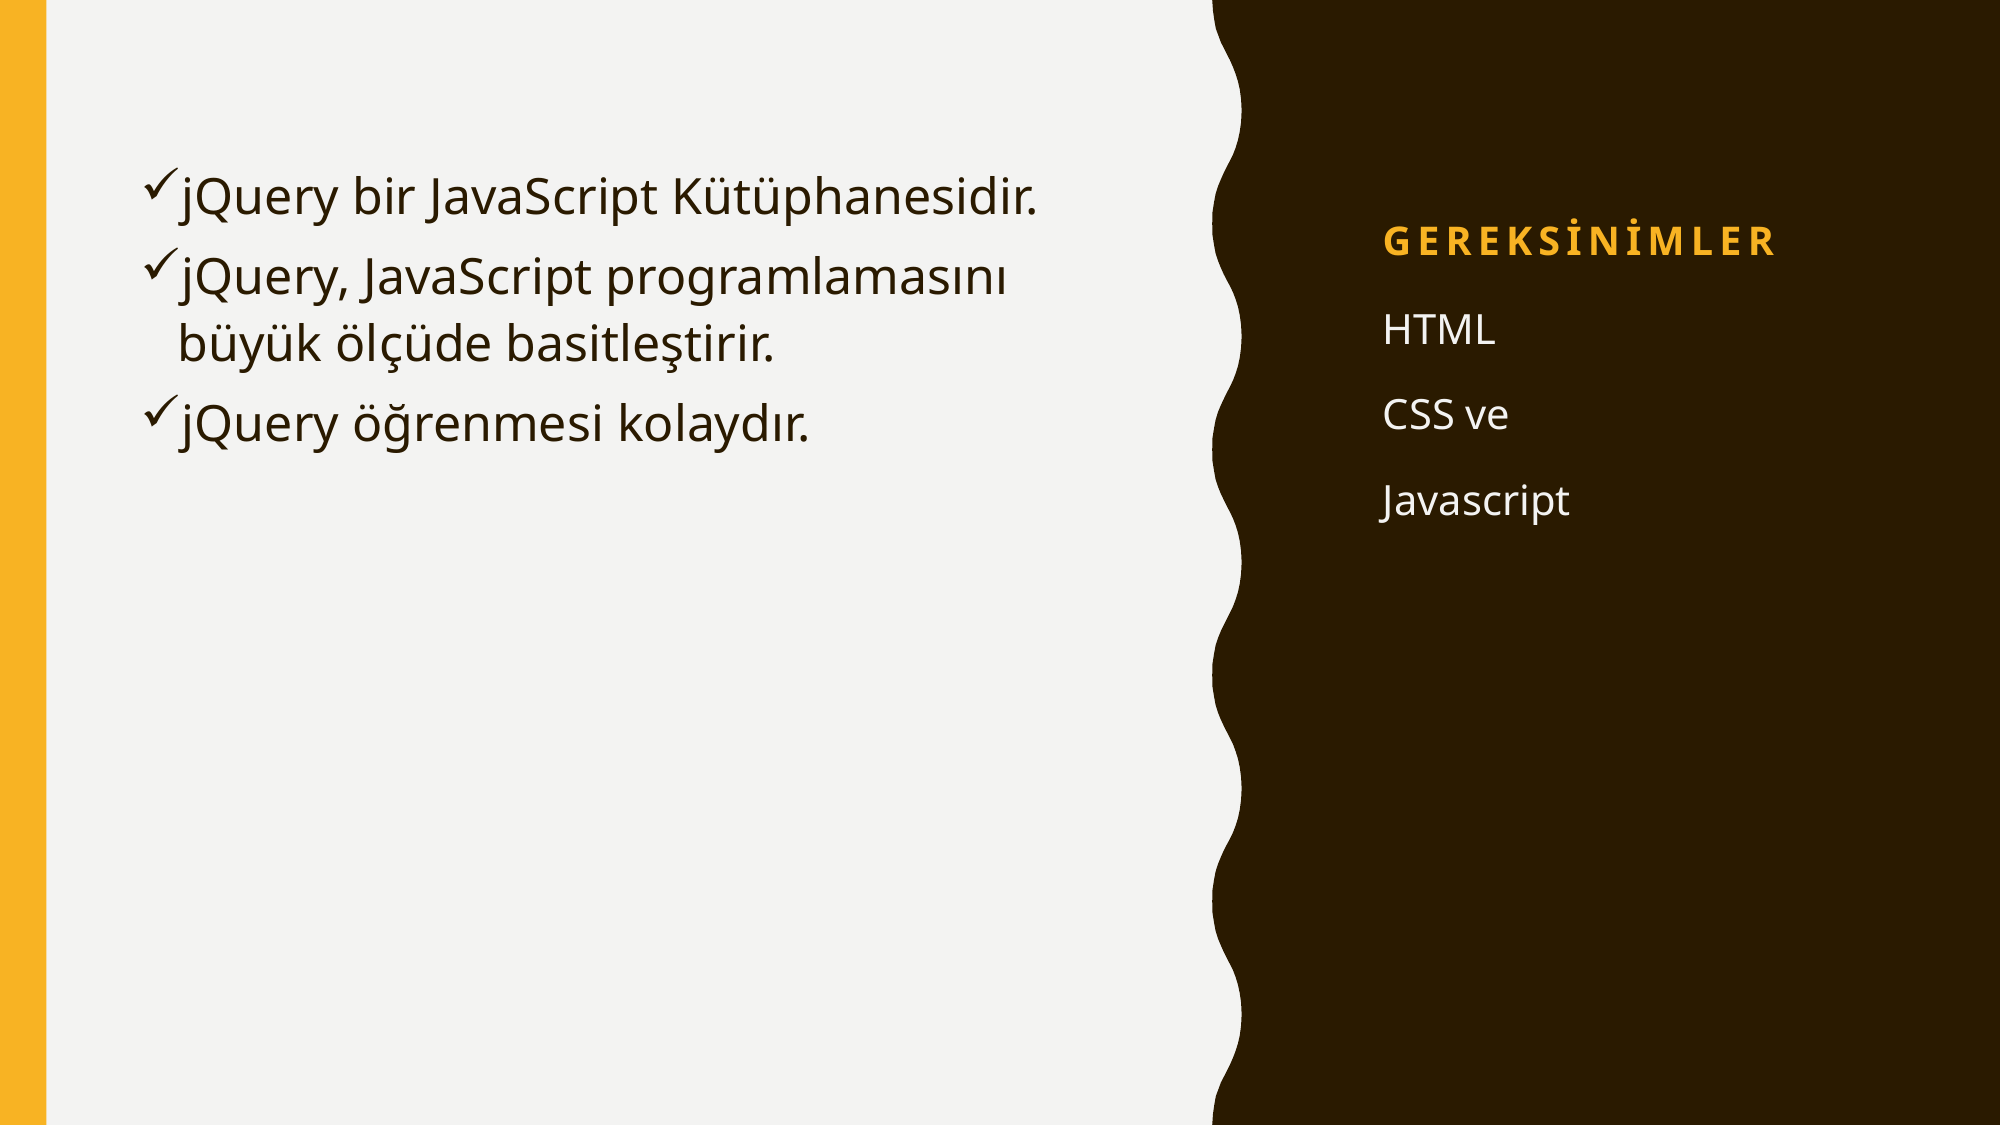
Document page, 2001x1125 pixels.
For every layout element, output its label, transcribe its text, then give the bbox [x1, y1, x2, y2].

list jQuery bir JavaScript Kütüphanesidir. jQuery, JavaScript programlamasını büyük ölçüde basitleştirir. jQuery öğrenmesi kolaydır. [125, 151, 1136, 969]
title Gereksinimler [1367, 75, 1875, 272]
list HTML CSS ve Javascript [1367, 285, 1875, 969]
